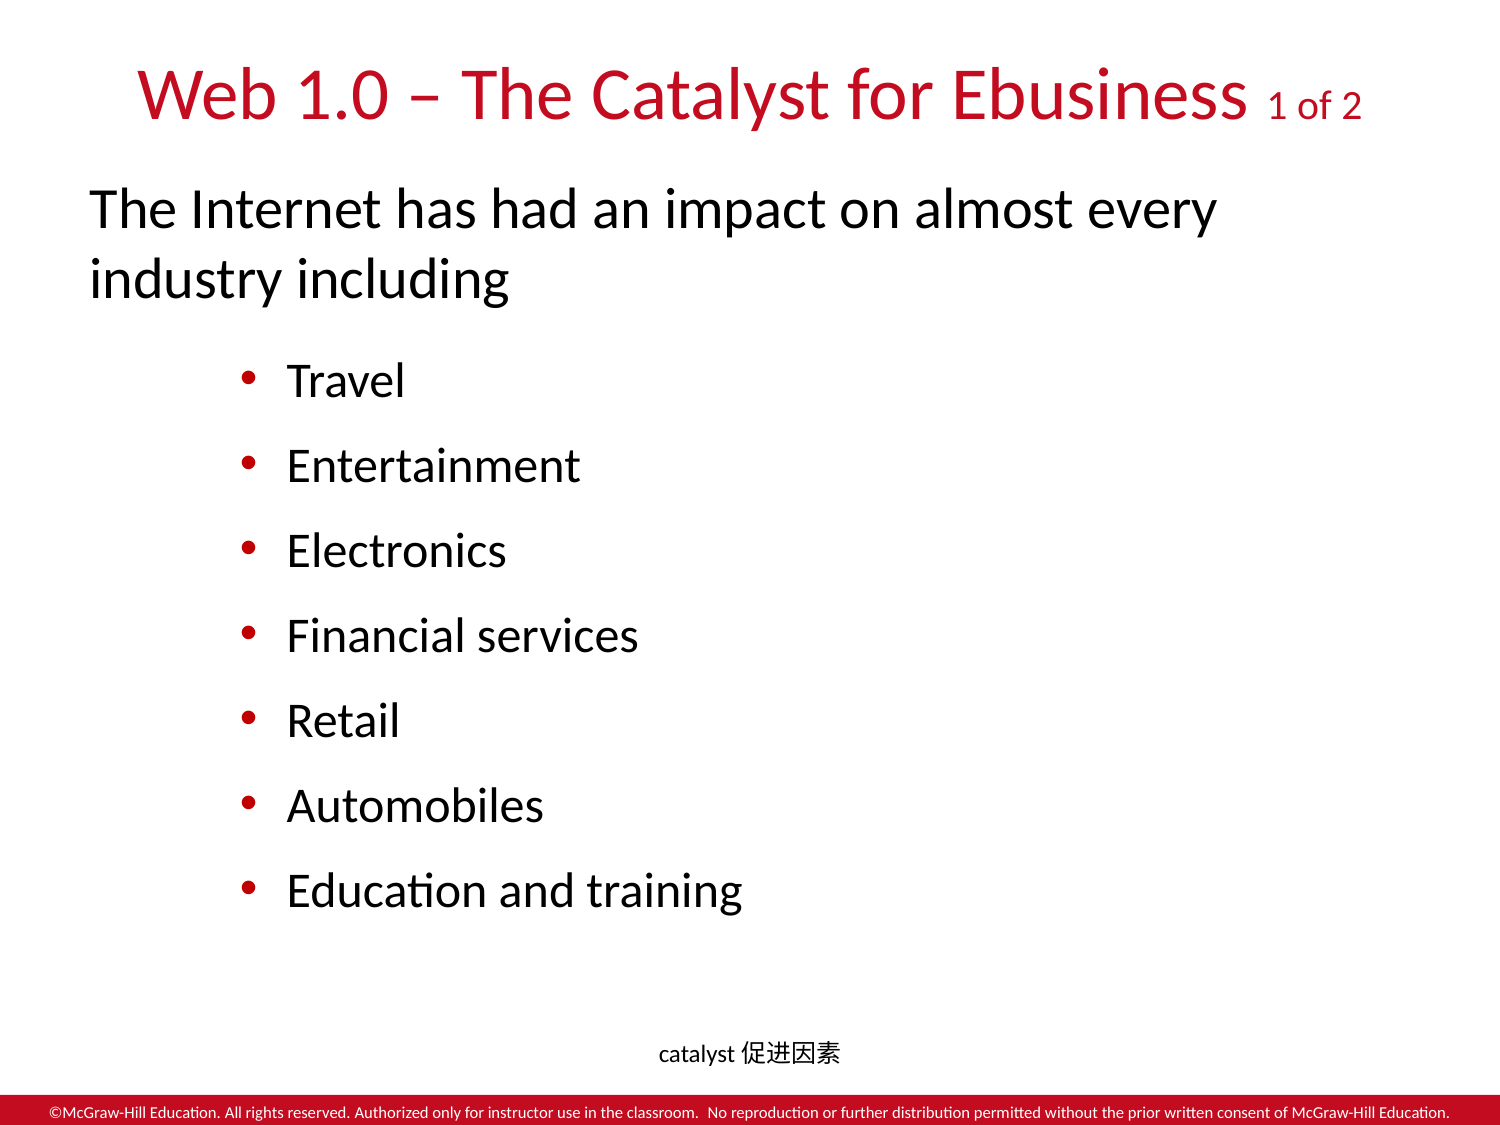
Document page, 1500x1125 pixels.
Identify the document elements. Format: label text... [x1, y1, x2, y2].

title Web 1.0 – The Catalyst for Ebusiness 1 of 2 [0, 37, 1500, 138]
list catalyst促进因素 [568, 1037, 932, 1092]
list The Internet has had an impact on almost every industry including Travel Entertainment Electronics Financial services Retail Automobiles Education and training [75, 162, 1425, 1075]
